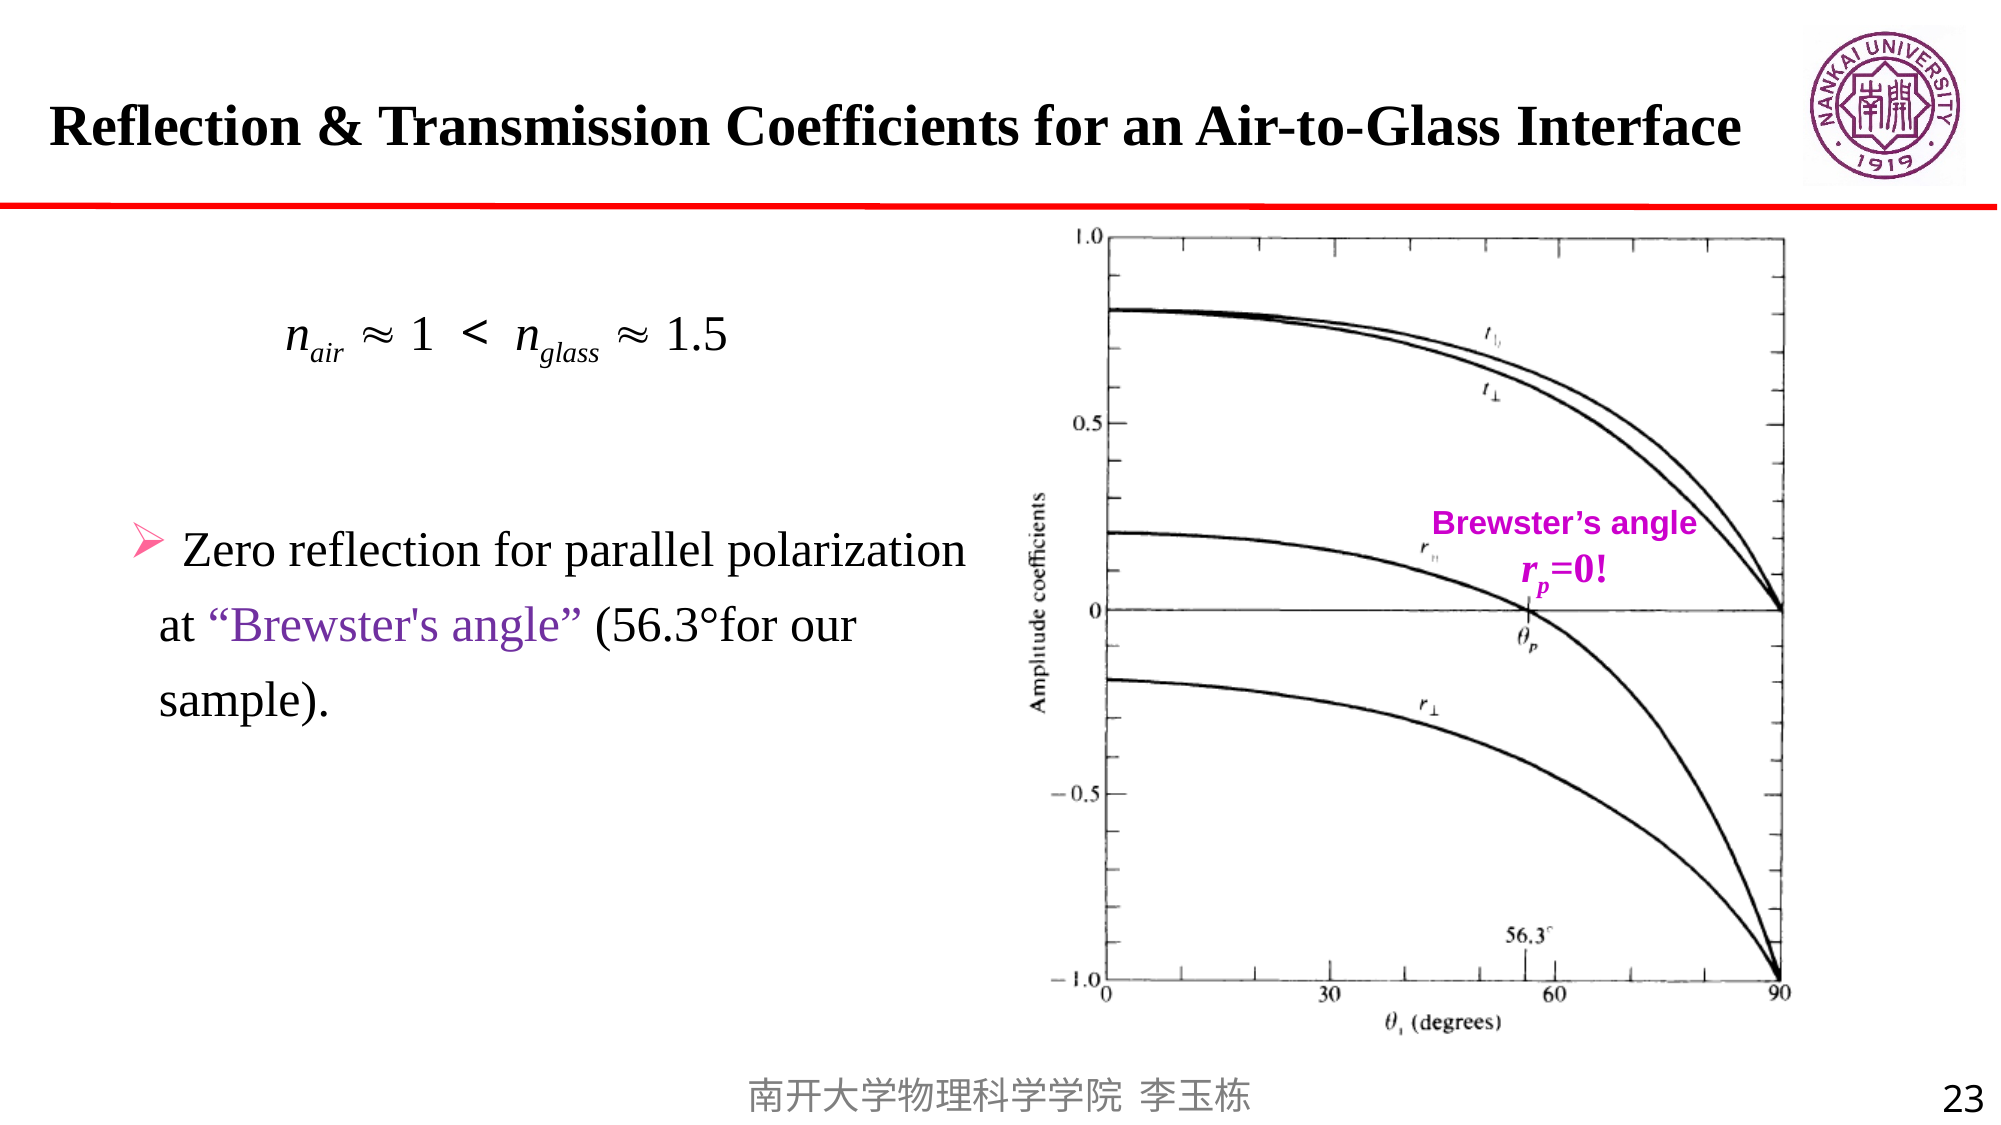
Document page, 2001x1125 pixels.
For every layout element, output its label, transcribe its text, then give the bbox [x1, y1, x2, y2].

slide_number 23 [1550, 1067, 2000, 1125]
list nair » 1 < nglass » 1.5 [232, 293, 871, 377]
title Reflection & Transmission Coefficients for an Air-to-Glass Interface [34, 33, 1887, 220]
picture [1803, 25, 1966, 187]
picture [999, 193, 1843, 1041]
text_box Zero reflection for parallel polarization at “Brewster's angle” (56.3°for our sample). [114, 493, 999, 734]
